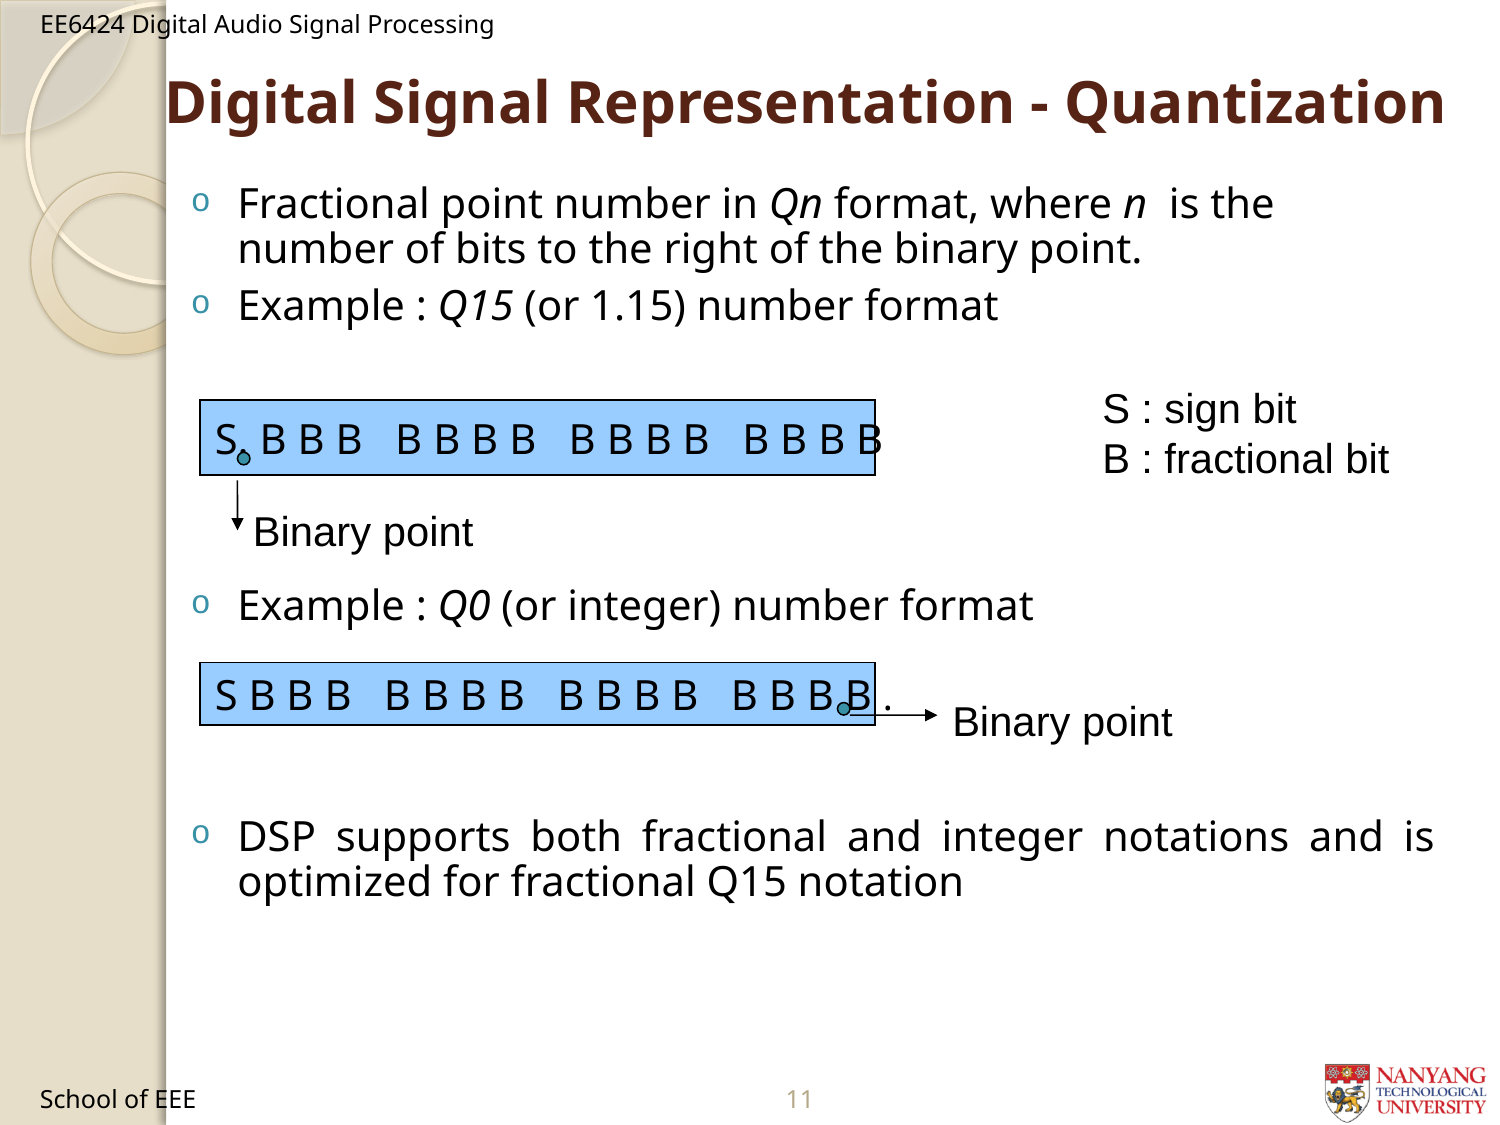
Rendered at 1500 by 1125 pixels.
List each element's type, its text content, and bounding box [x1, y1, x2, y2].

text_box S. B B B B B B B B B B B B B B B [199, 399, 875, 475]
text_box S : sign bit B : fractional bit [1087, 374, 1405, 490]
title Digital Signal Representation - Quantization [150, 37, 1500, 163]
picture [1321, 1061, 1488, 1125]
text_box S B B B B B B B B B B B B B B B . [199, 662, 875, 725]
text_box [231, 480, 238, 531]
text_box [849, 708, 938, 722]
text_box Binary point [238, 497, 500, 563]
footer School of EEE [24, 1046, 500, 1125]
slide_number 85 [762, 1046, 838, 1125]
text_box [837, 702, 850, 716]
list Fractional point number in Qn format, where n is the number of bits to the right of the binary point. Example : Q15 (or 1.15) number format Example : Q0 (or integer) number format DSP supports both fractional and integer notations and is optimized for fractional Q15 notation [162, 174, 1450, 1013]
text_box Binary point [937, 687, 1200, 753]
text_box [237, 452, 250, 465]
